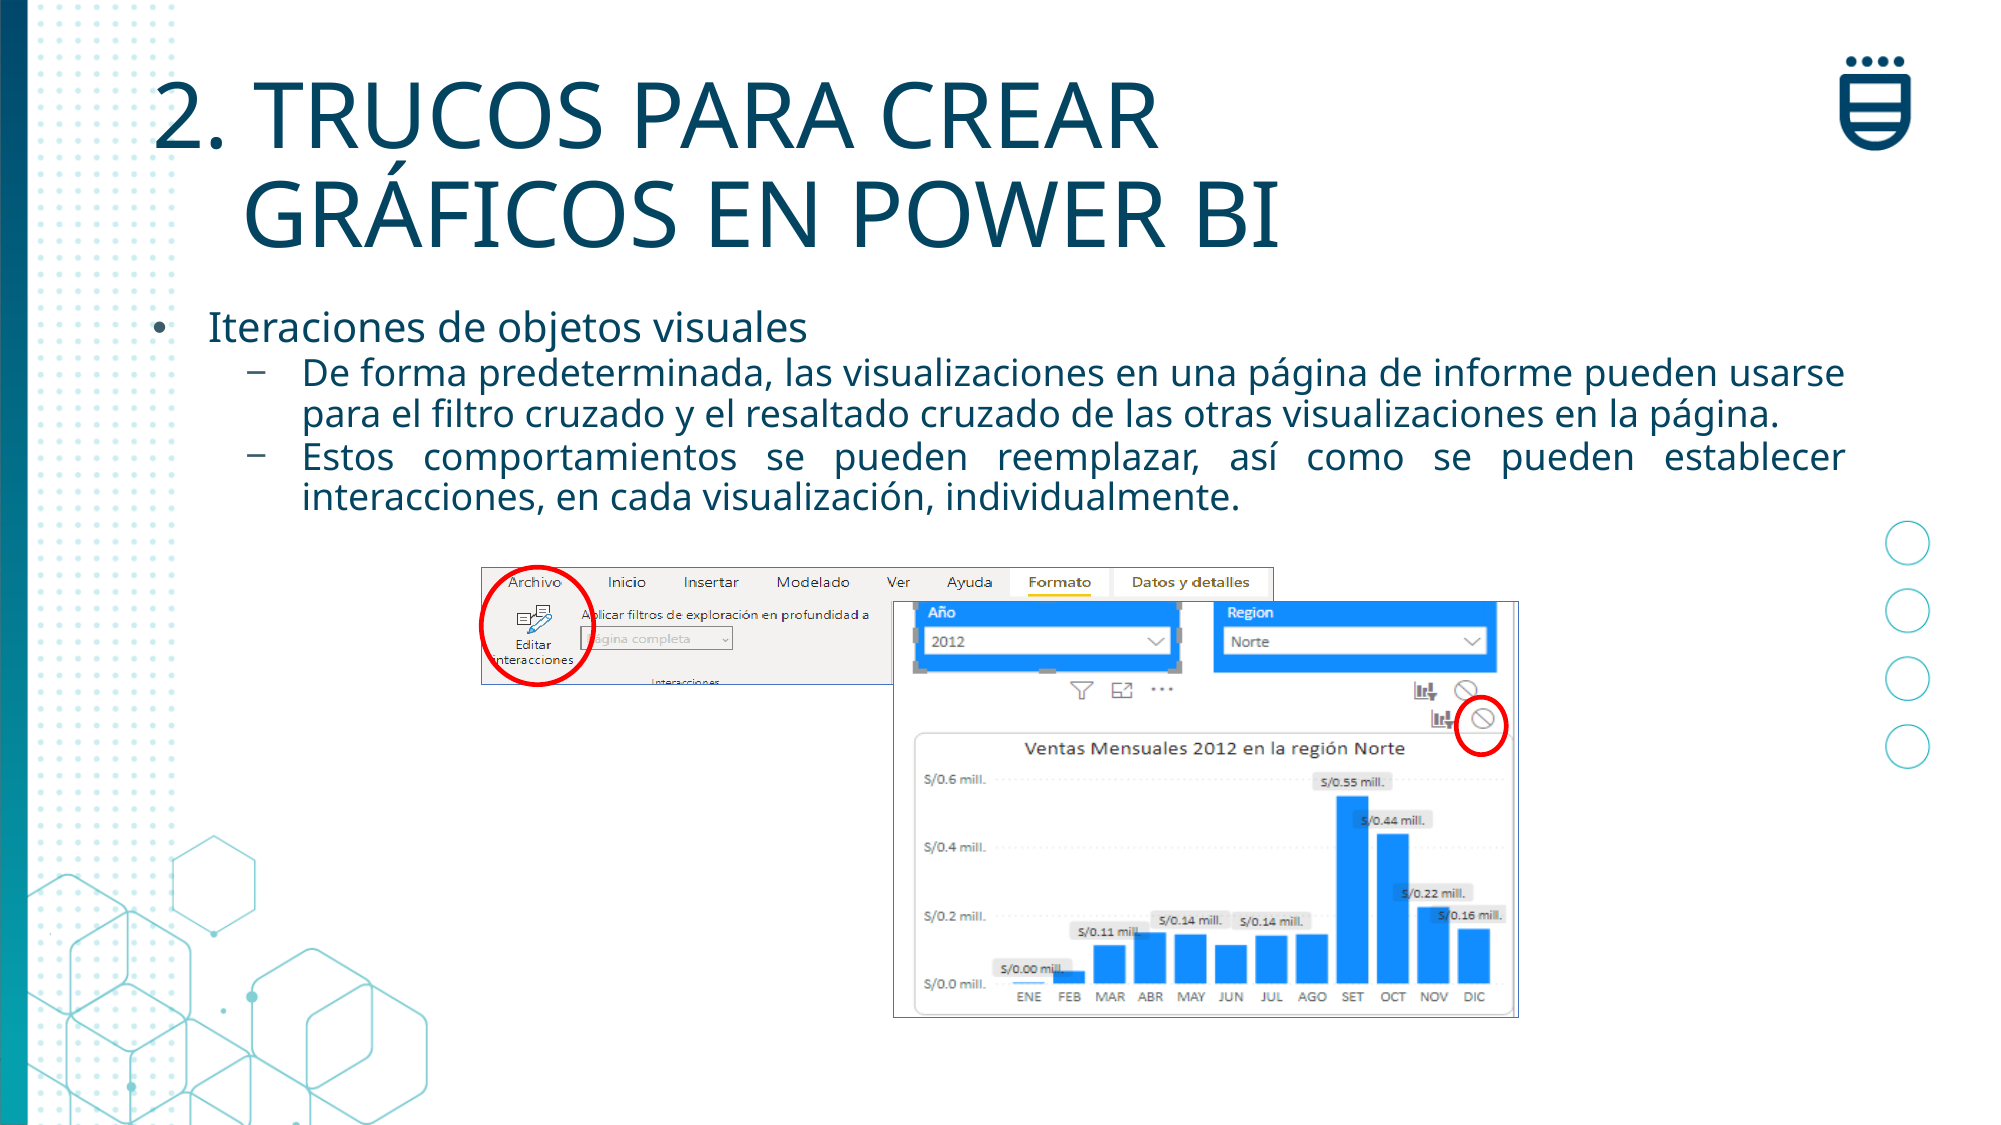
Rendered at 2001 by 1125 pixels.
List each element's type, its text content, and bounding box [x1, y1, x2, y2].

picture [0, 0, 2000, 1125]
list Iteraciones de objetos visuales De forma predeterminada, las visualizaciones en una página de informe pueden usarse para el filtro cruzado y el resaltado cruzado de las otras visualizaciones en la página. Estos comportamientos se pueden reemplazar, así como se pueden establecer interacciones, en cada visualización, individualmente. [137, 299, 1863, 1014]
title 2. TRUCOS PARA CREAR GRÁFICOS EN POWER BI [137, 59, 1623, 278]
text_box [481, 567, 1519, 1018]
